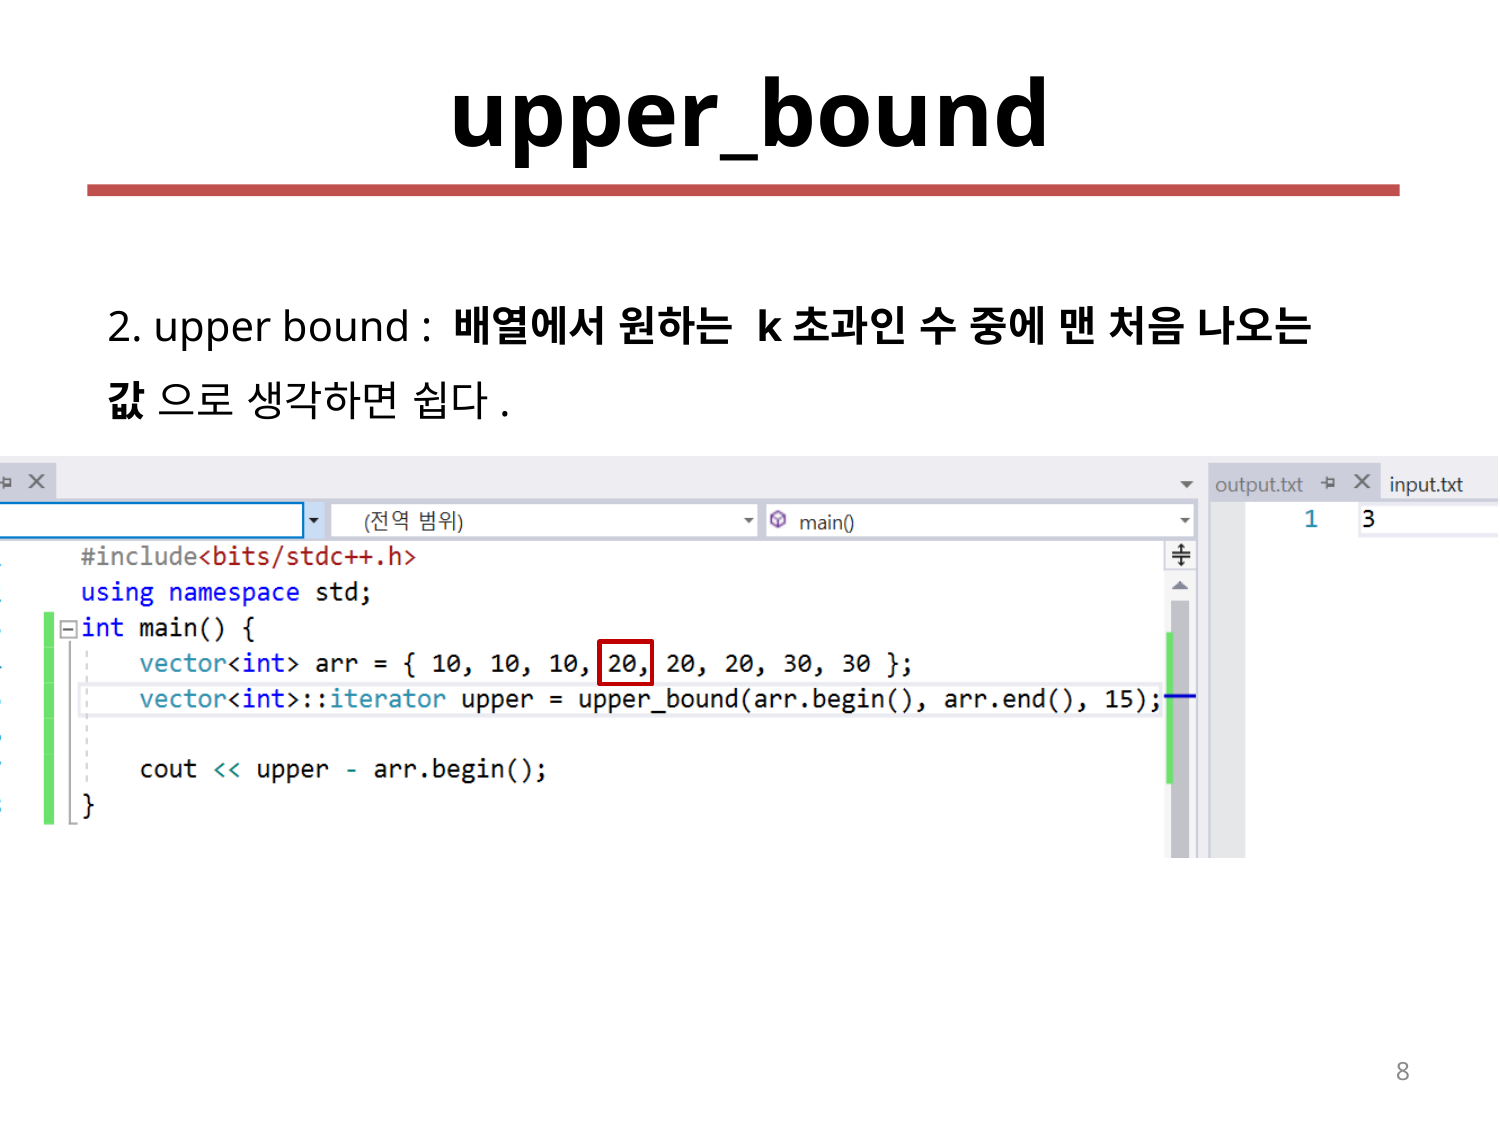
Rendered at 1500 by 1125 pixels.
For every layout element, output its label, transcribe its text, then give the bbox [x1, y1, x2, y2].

picture [0, 455, 1499, 858]
text_box 2. upper bound : 배열에서 원하는 k초과인 수 중에 맨 처음 나오는 값 으로 생각하면 쉽다. [92, 267, 1365, 432]
title upper_bound [75, 16, 1425, 204]
text_box [85, 182, 1402, 198]
slide_number 8 [1074, 1042, 1425, 1103]
